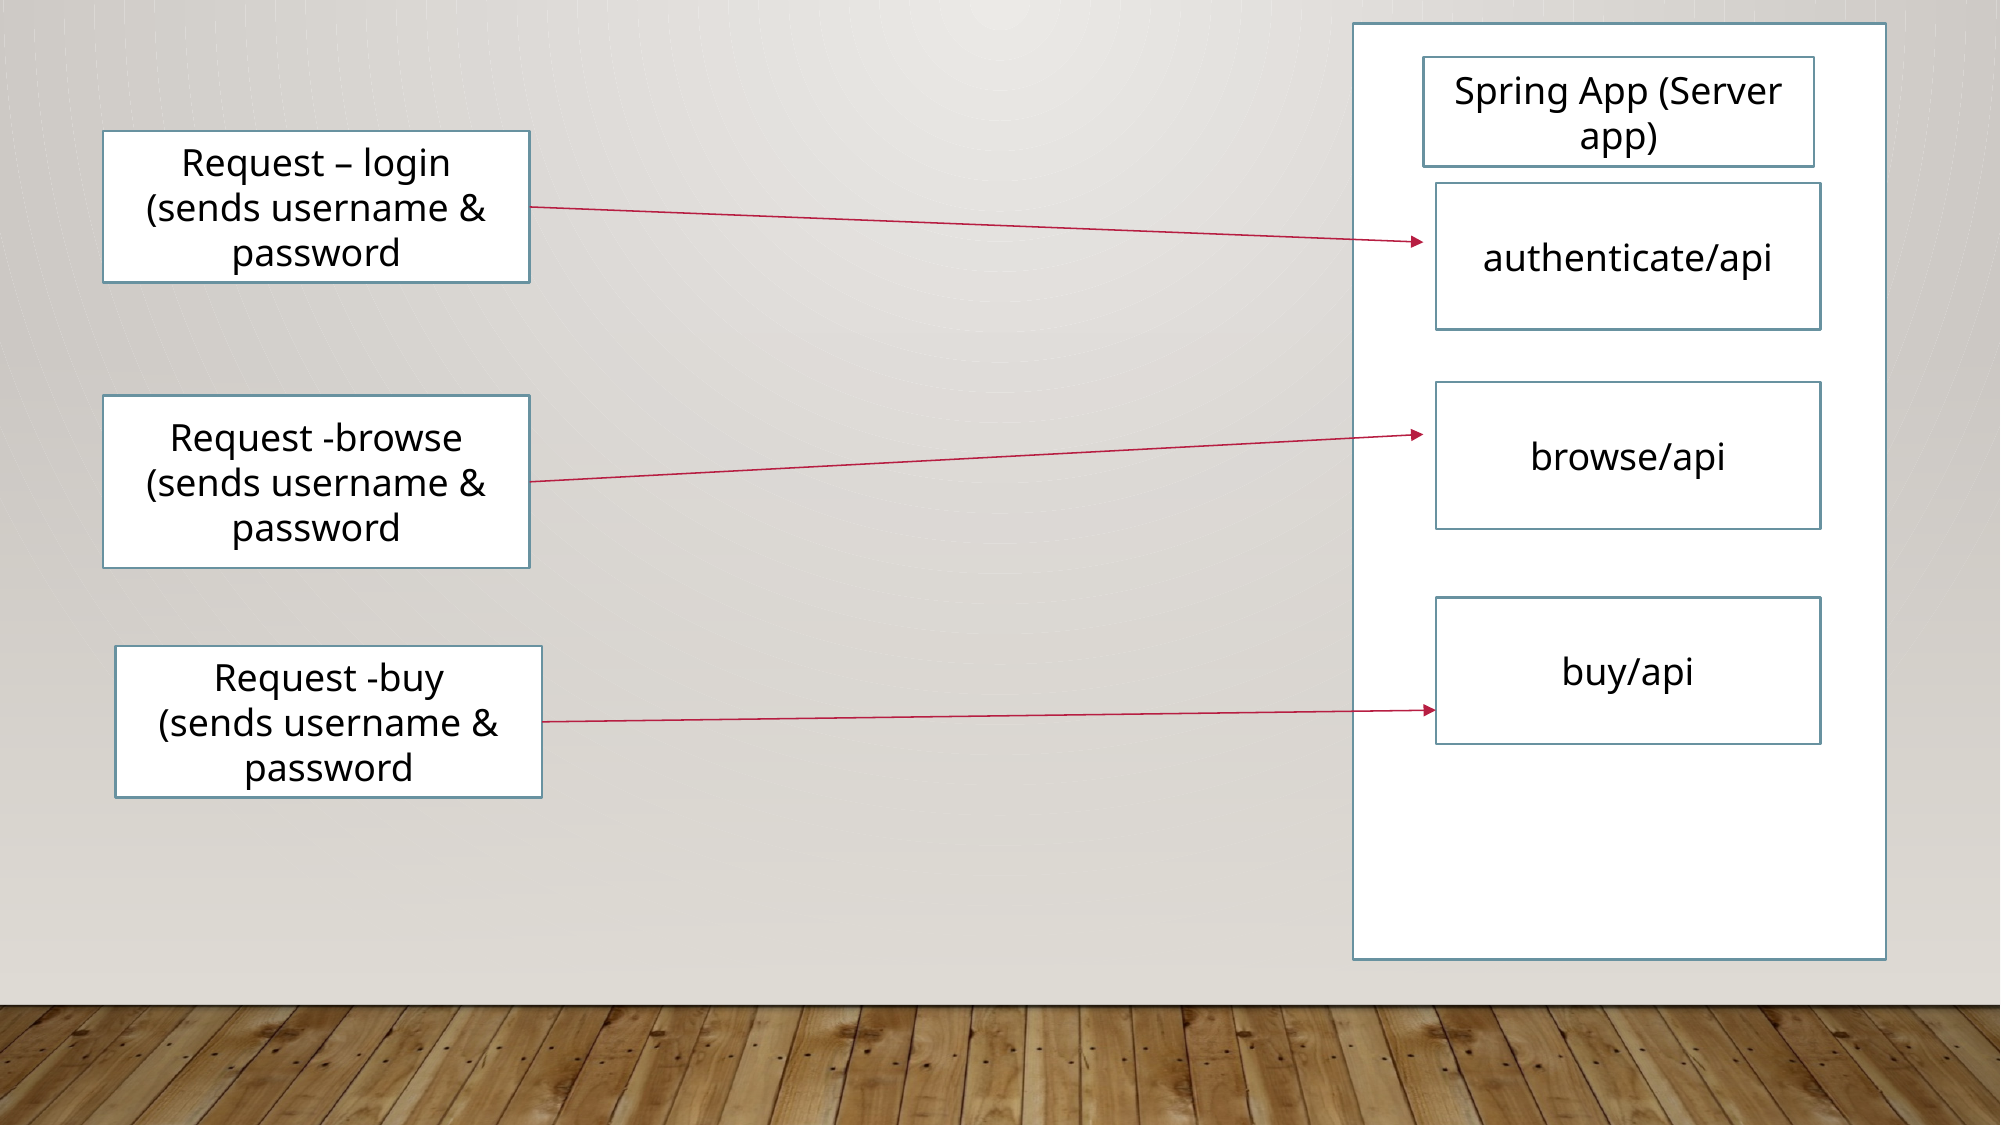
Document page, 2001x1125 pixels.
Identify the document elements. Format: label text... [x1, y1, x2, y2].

text_box Request -browse (sends username & password [102, 394, 531, 569]
text_box Request – login (sends username & password [102, 130, 531, 284]
text_box Request -buy (sends username & password [114, 645, 543, 799]
text_box Spring App (Server app) [1422, 56, 1815, 168]
text_box browse/api [1435, 381, 1822, 530]
text_box [1352, 22, 1887, 961]
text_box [529, 206, 1424, 243]
picture [0, 1005, 2000, 1125]
text_box buy/api [1435, 596, 1822, 745]
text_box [541, 709, 1437, 722]
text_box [529, 434, 1424, 482]
text_box authenticate/api [1435, 182, 1822, 331]
